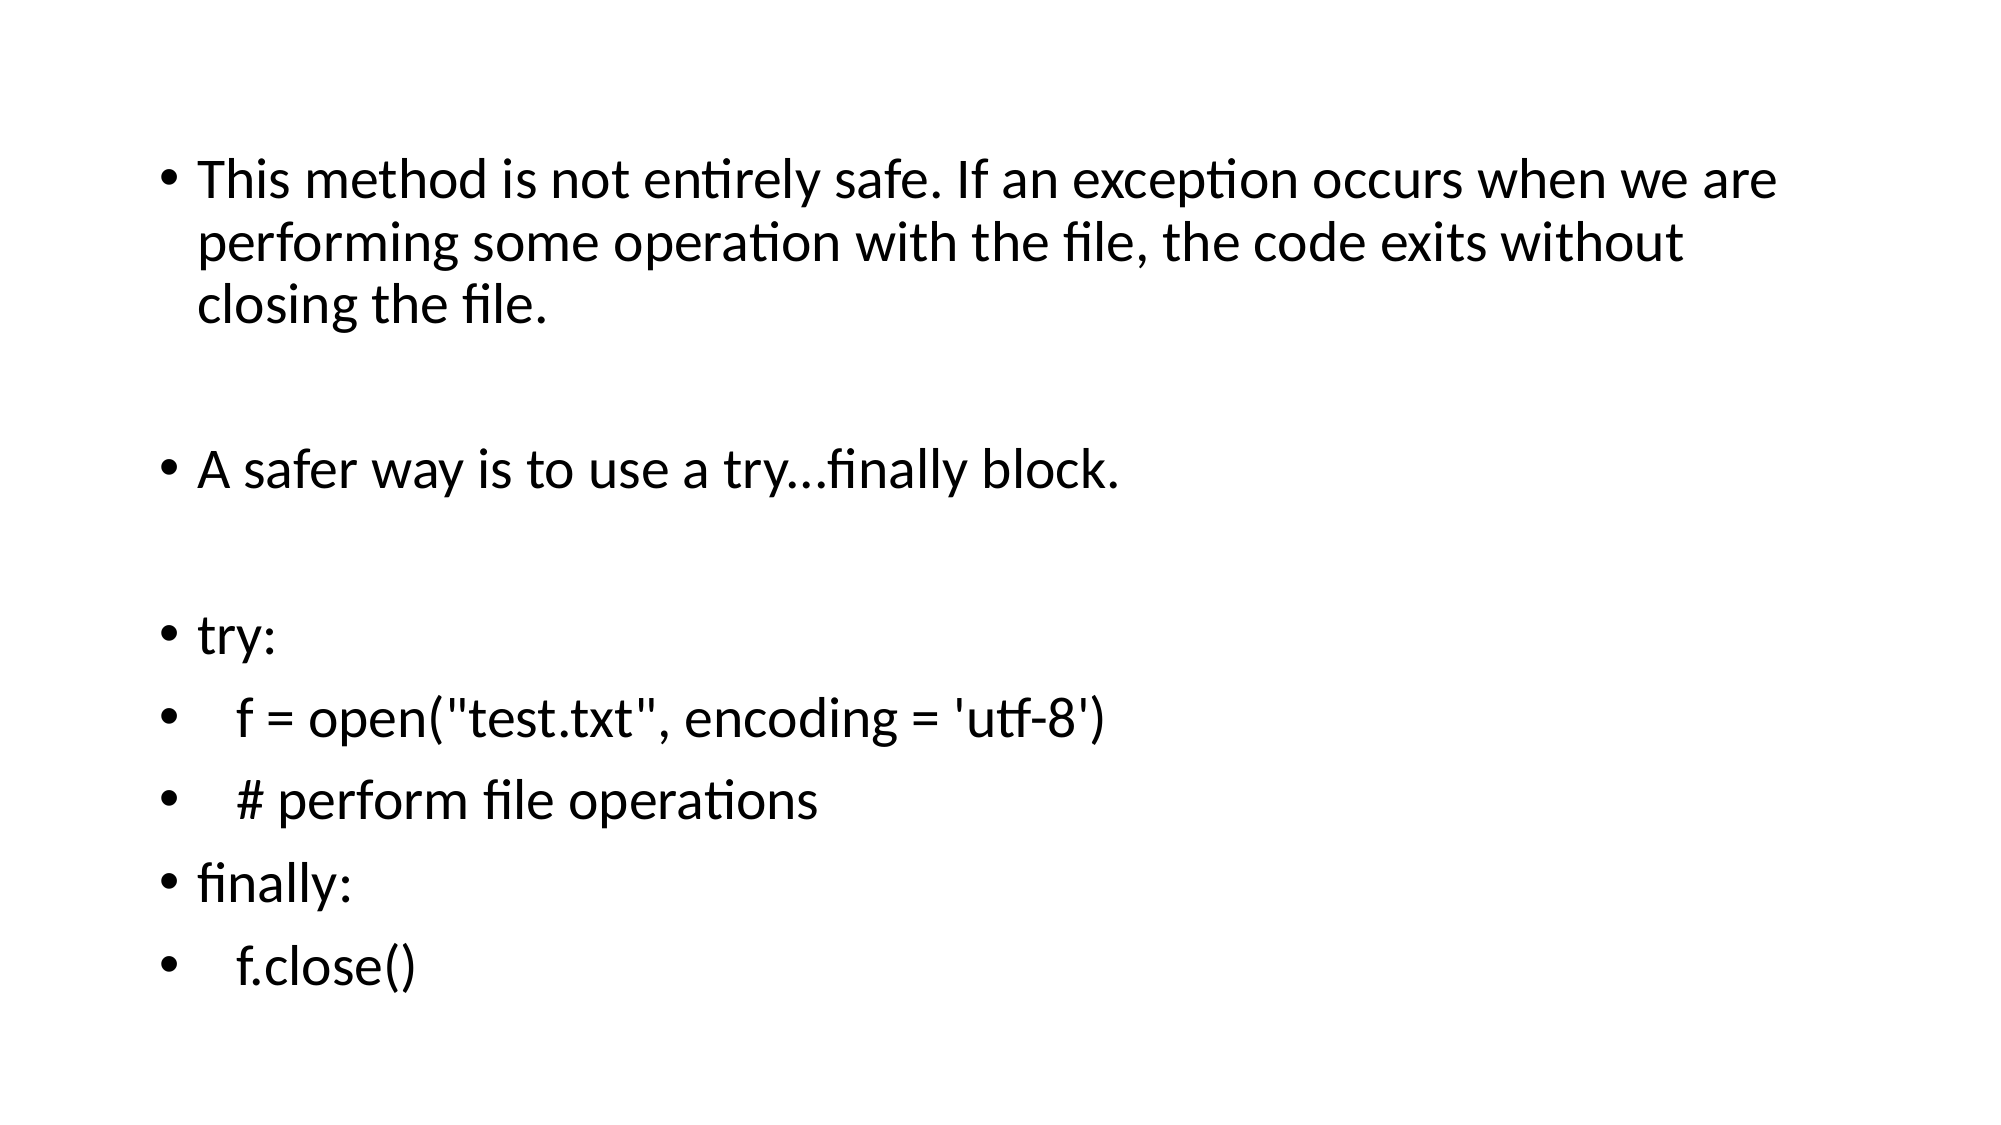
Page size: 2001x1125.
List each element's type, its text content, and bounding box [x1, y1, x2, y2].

list This method is not entirely safe. If an exception occurs when we are performing some operation with the file, the code exits without closing the file. A safer way is to use a try...finally block. try: f = open("test.txt", encoding = 'utf-8') # perform file operations finally: f.close() [144, 141, 1863, 1014]
